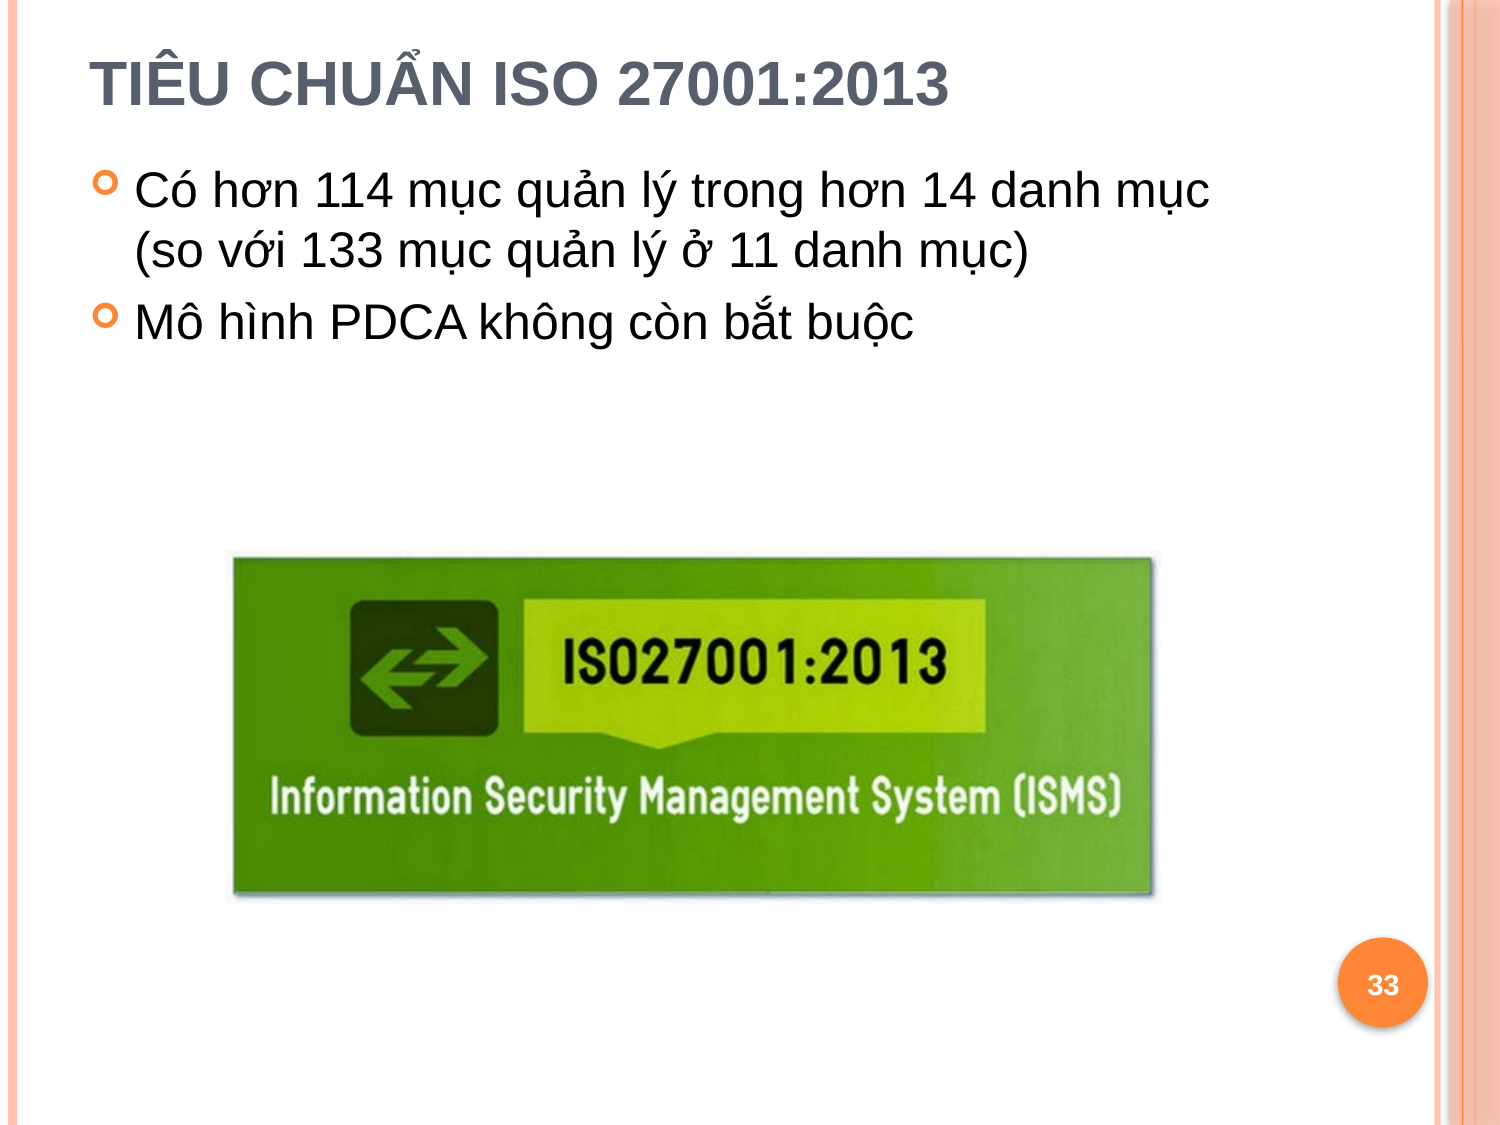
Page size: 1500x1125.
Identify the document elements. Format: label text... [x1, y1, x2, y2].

title TIÊU CHUẨN ISO 27001:2013 [75, 45, 1300, 125]
picture [224, 549, 1162, 904]
list Có hơn 114 mục quản lý trong hơn 14 danh mục (so với 133 mục quản lý ở 11 danh mục) Mô hình PDCA không còn bắt buộc [75, 149, 1300, 1062]
slide_number 33 [1333, 940, 1434, 1027]
